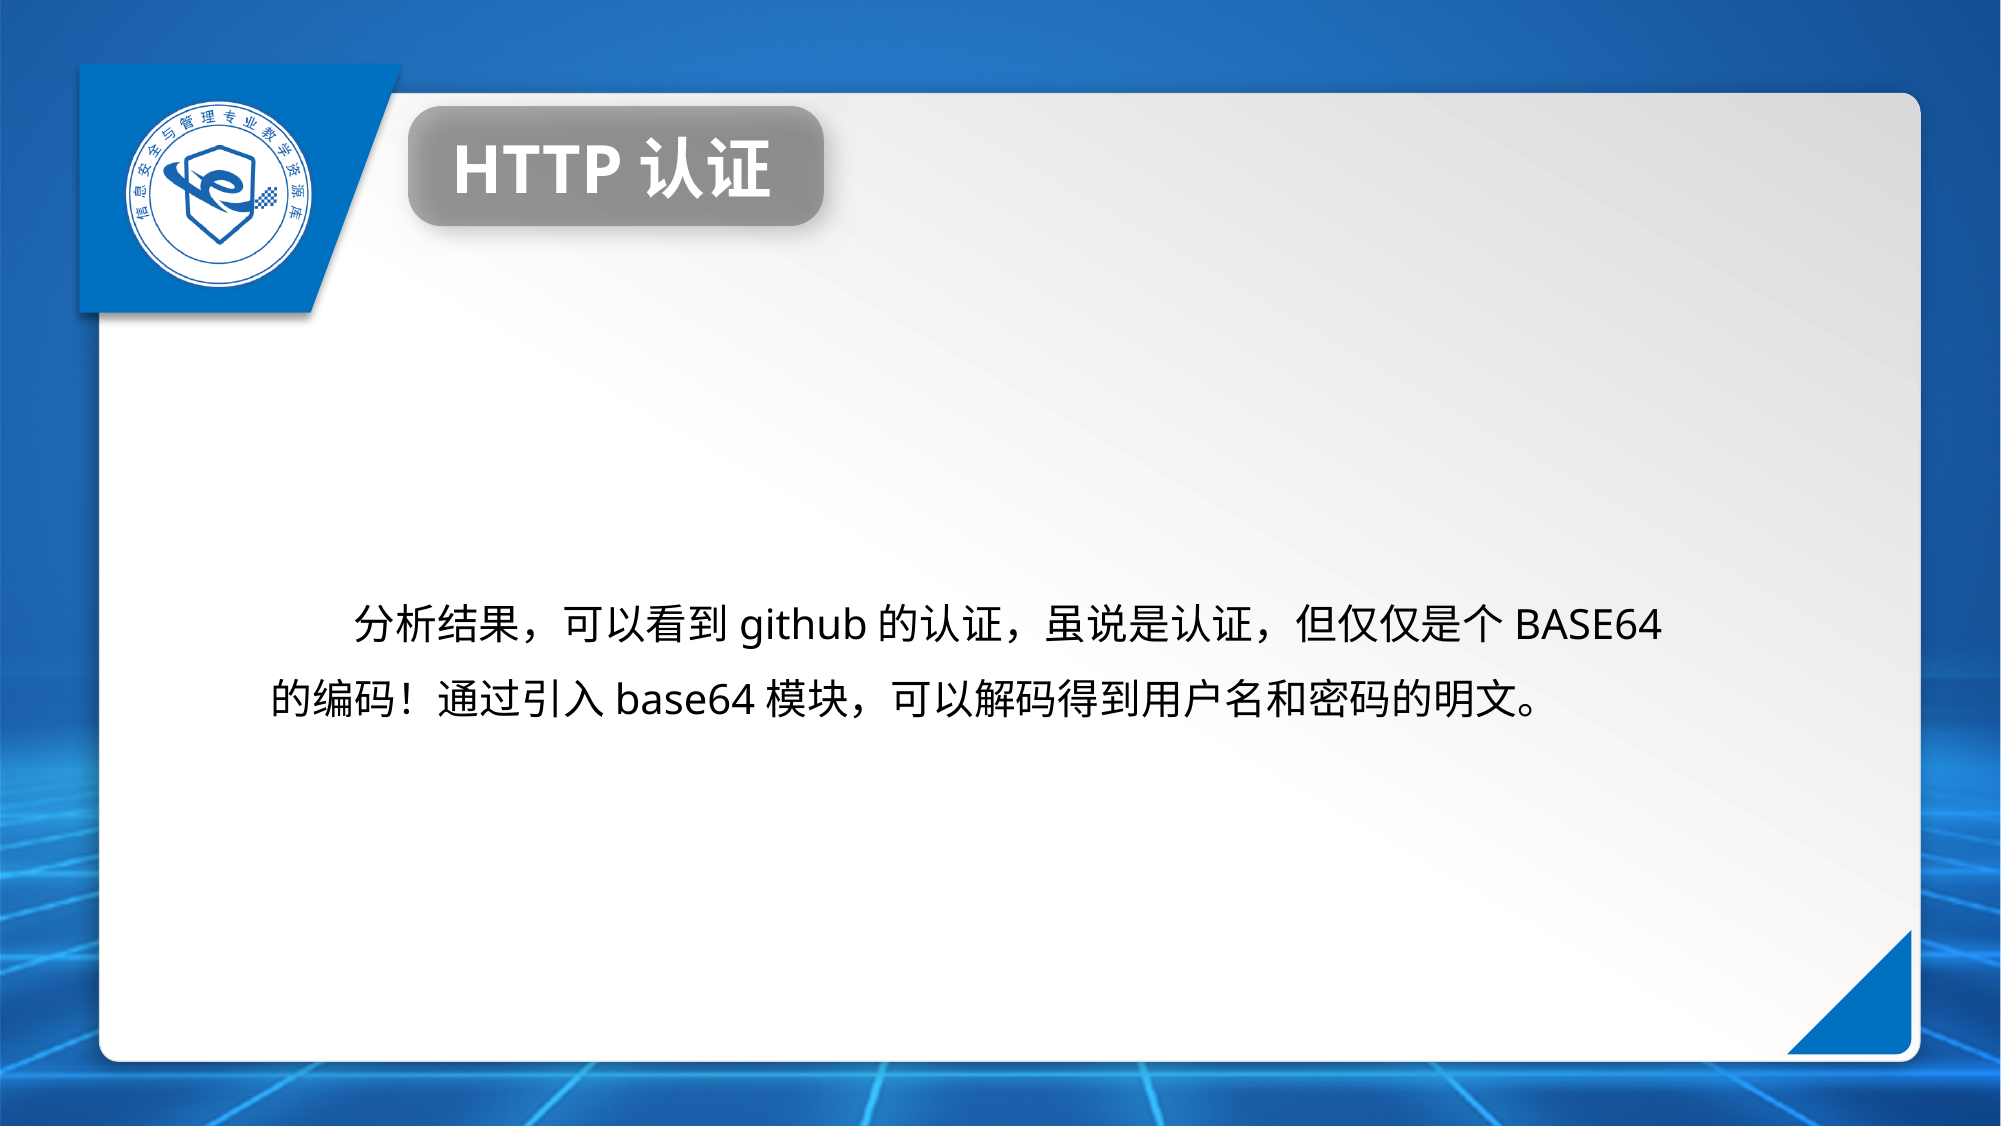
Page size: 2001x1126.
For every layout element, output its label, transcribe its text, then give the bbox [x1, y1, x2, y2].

text_box [406, 104, 825, 228]
picture [0, 0, 2001, 1126]
text_box HTTP认证 [436, 118, 791, 214]
text_box 分析结果，可以看到github的认证，虽说是认证，但仅仅是个BASE64的编码！通过引入base64模块，可以解码得到用户名和密码的明文。 [256, 565, 1693, 731]
